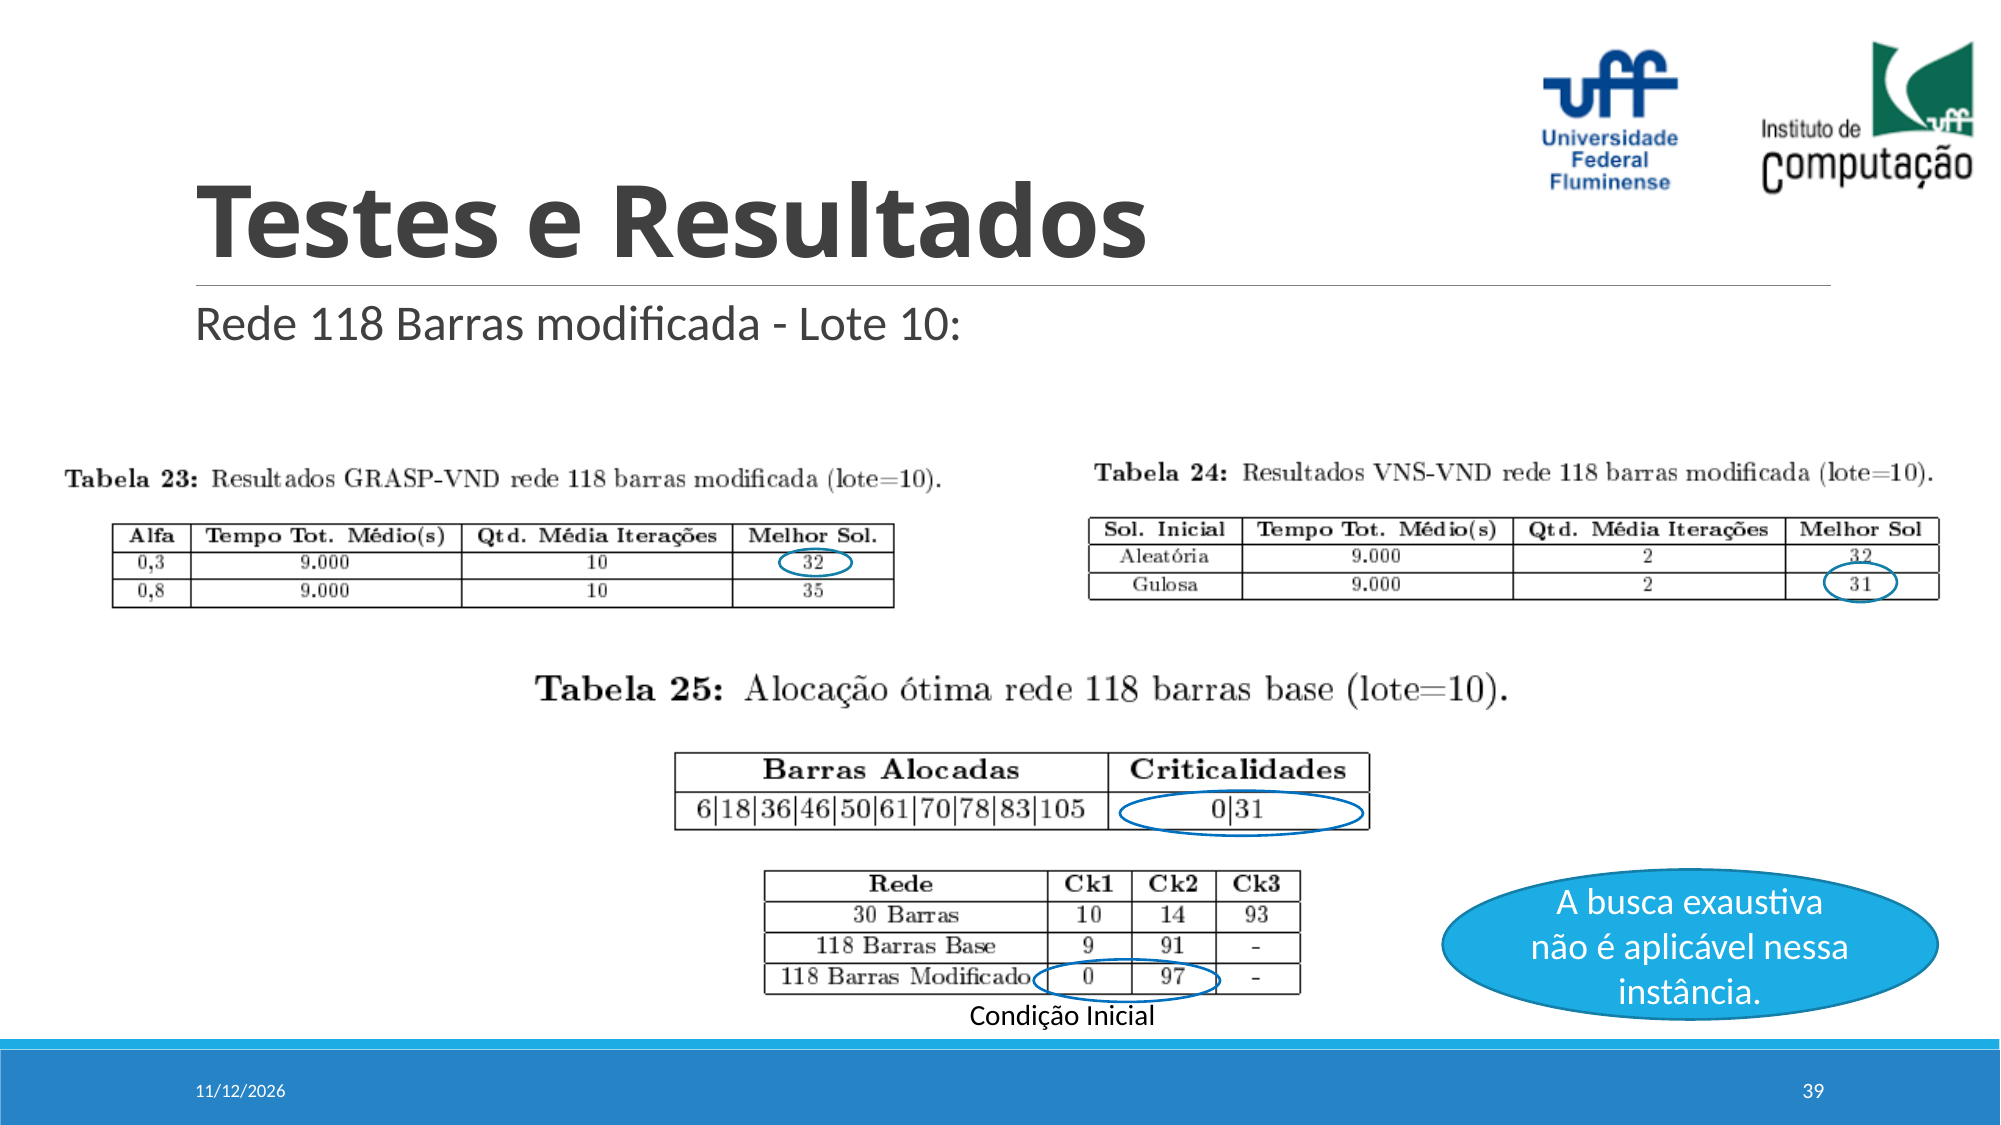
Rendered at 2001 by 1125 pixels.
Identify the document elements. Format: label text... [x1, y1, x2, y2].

picture [1463, 10, 2000, 241]
list Rede 118 Barras modificada - Lote 10: [180, 289, 1830, 950]
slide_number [180, 1059, 586, 1120]
picture [1054, 447, 1962, 618]
text_box Condição Inicial [954, 1014, 1202, 1039]
picture [48, 447, 956, 618]
picture [755, 855, 1312, 1006]
text_box A busca exaustiva não é aplicável nessa instância. [1441, 868, 1940, 1021]
title Testes e Resultados [180, 47, 1830, 285]
slide_number 39 [1624, 1059, 1840, 1120]
picture [501, 648, 1542, 849]
